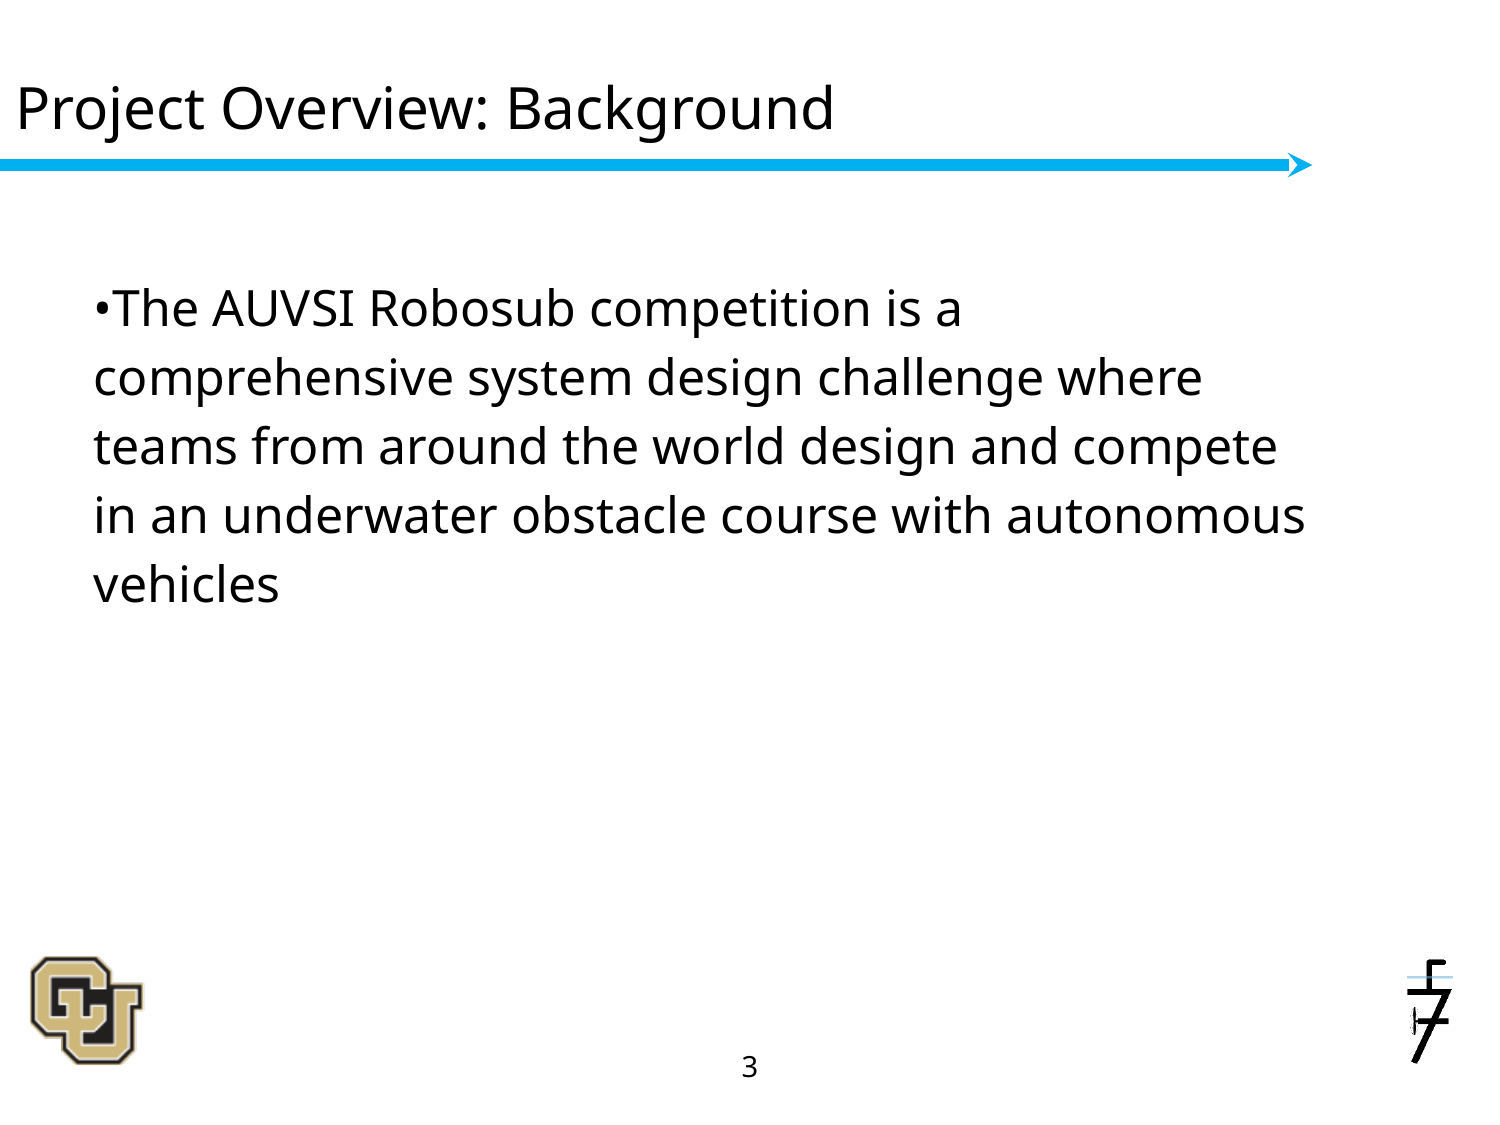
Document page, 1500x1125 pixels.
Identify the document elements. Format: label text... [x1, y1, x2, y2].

list •The AUVSI Robosub competition is a comprehensive system design challenge where teams from around the world design and compete in an underwater obstacle course with autonomous vehicles [79, 252, 1350, 963]
picture [1387, 956, 1463, 1069]
slide_number ‹#› [575, 1041, 925, 1120]
picture [24, 950, 150, 1075]
title Project Overview: Background [0, 12, 1350, 200]
